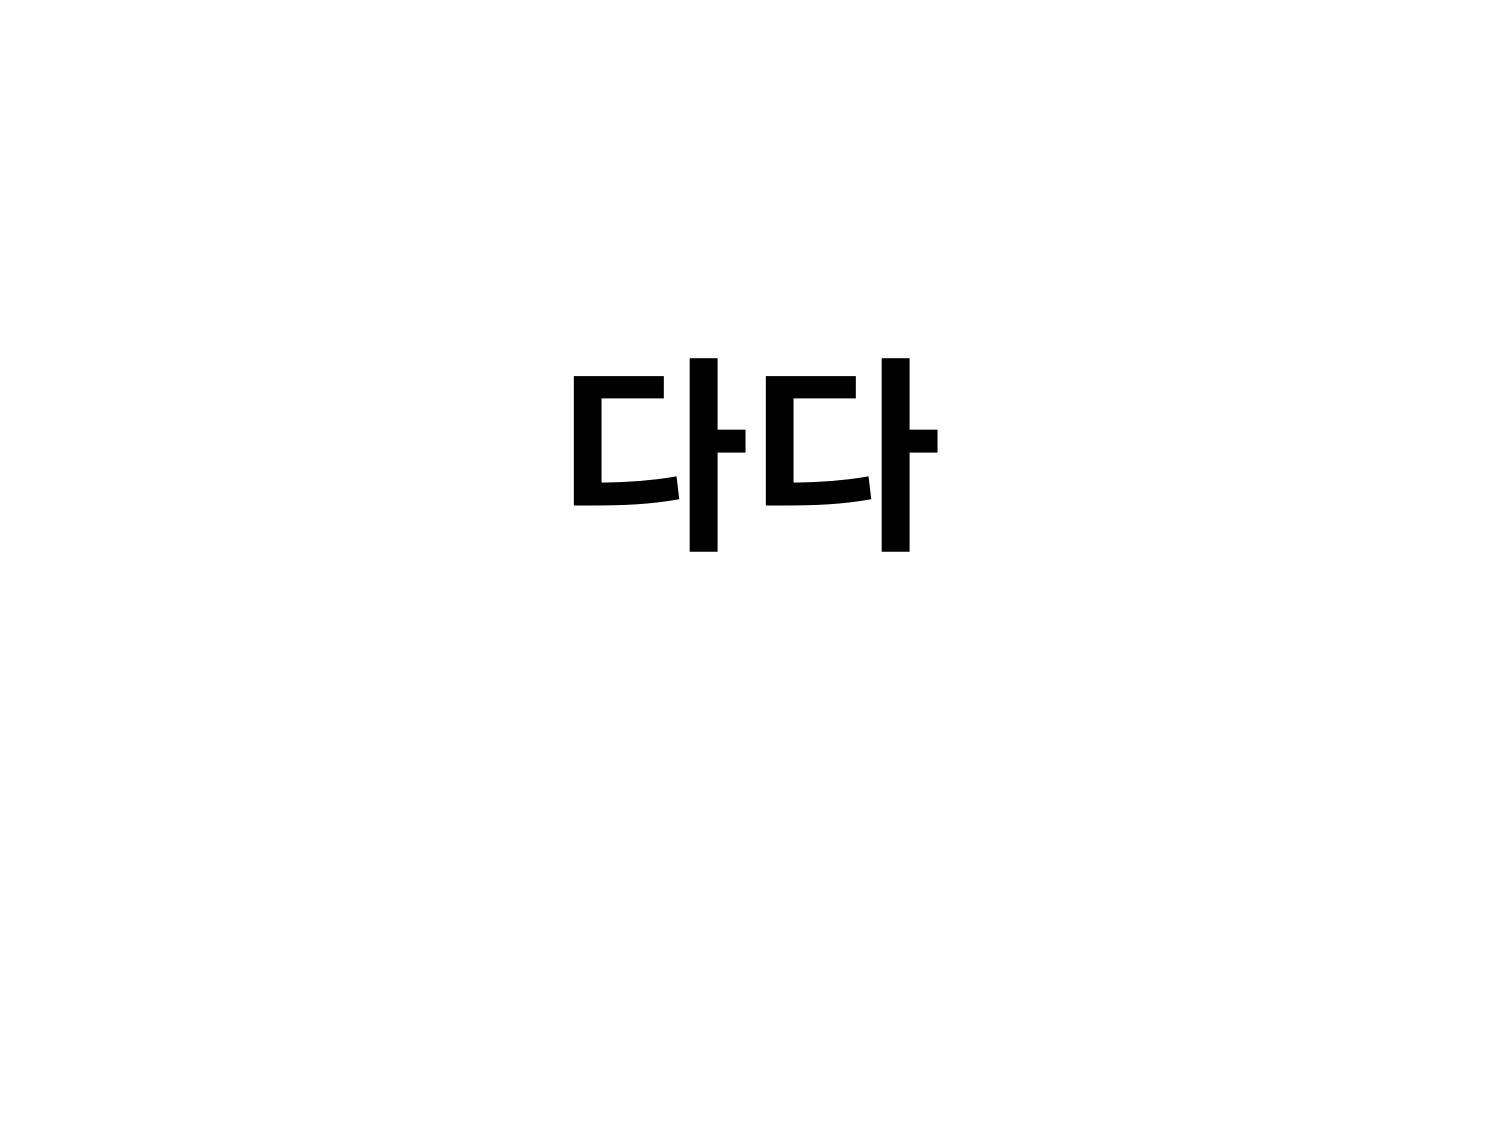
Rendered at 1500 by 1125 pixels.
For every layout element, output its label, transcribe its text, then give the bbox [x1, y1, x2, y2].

text_box 다다 [543, 317, 957, 583]
